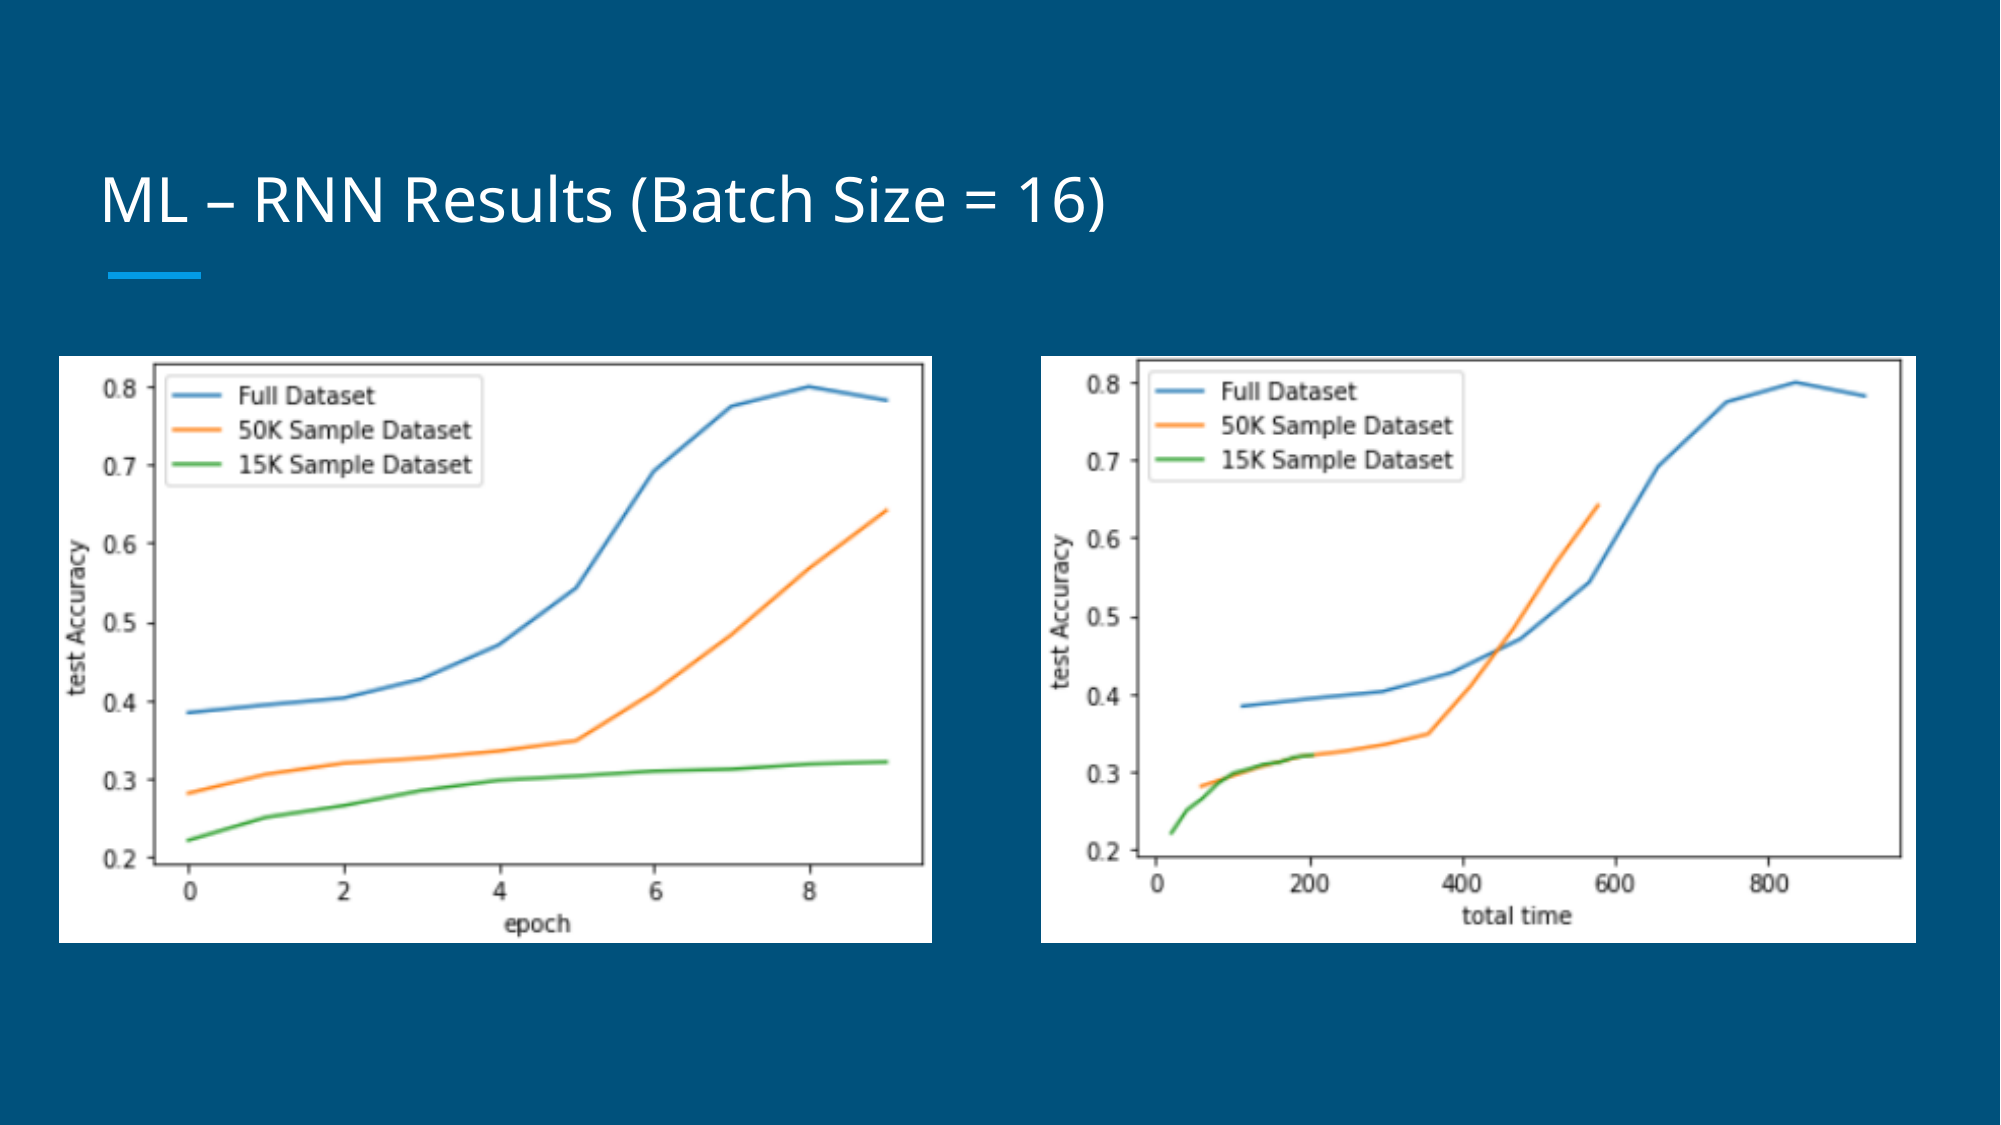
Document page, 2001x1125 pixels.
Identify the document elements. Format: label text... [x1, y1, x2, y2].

picture [1042, 357, 1915, 942]
picture [60, 357, 931, 942]
title ML – RNN Results (Batch Size = 16) [84, 100, 1916, 251]
